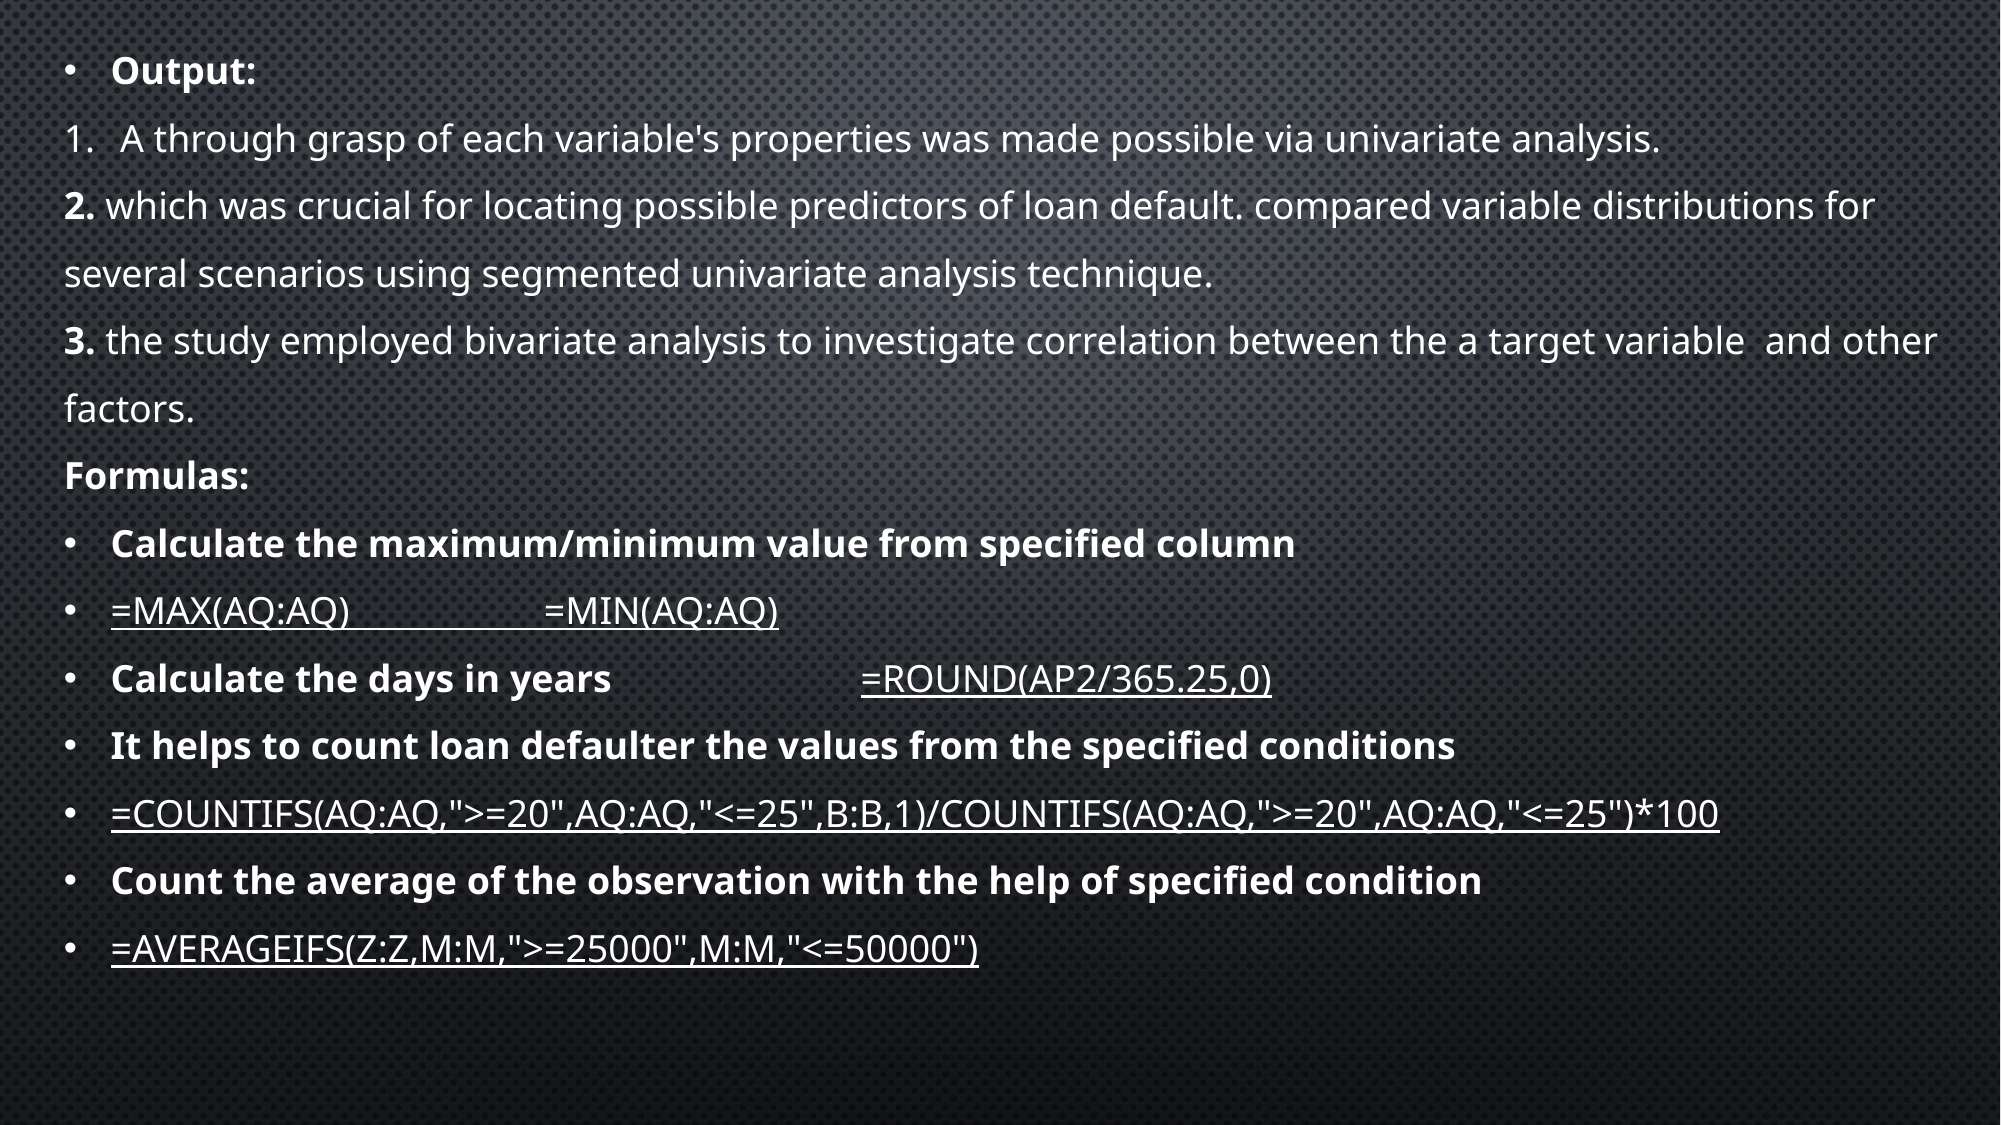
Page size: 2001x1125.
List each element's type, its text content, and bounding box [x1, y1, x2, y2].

text_box Output: A through grasp of each variable's properties was made possible via univariate analysis. 2. which was crucial for locating possible predictors of loan default. compared variable distributions for several scenarios using segmented univariate analysis technique. 3. the study employed bivariate analysis to investigate correlation between the a target variable and other factors. Formulas: Calculate the maximum/minimum value from specified column =MAX(AQ:AQ) =MIN(AQ:AQ) Calculate the days in years =ROUND(AP2/365.25,0) It helps to count loan defaulter the values from the specified conditions =COUNTIFS(AQ:AQ,">=20",AQ:AQ,"<=25",B:B,1)/COUNTIFS(AQ:AQ,">=20",AQ:AQ,"<=25")*100 Count the average of the observation with the help of specified condition =AVERAGEIFS(Z:Z,M:M,">=25000",M:M,"<=50000") [48, 17, 1974, 978]
